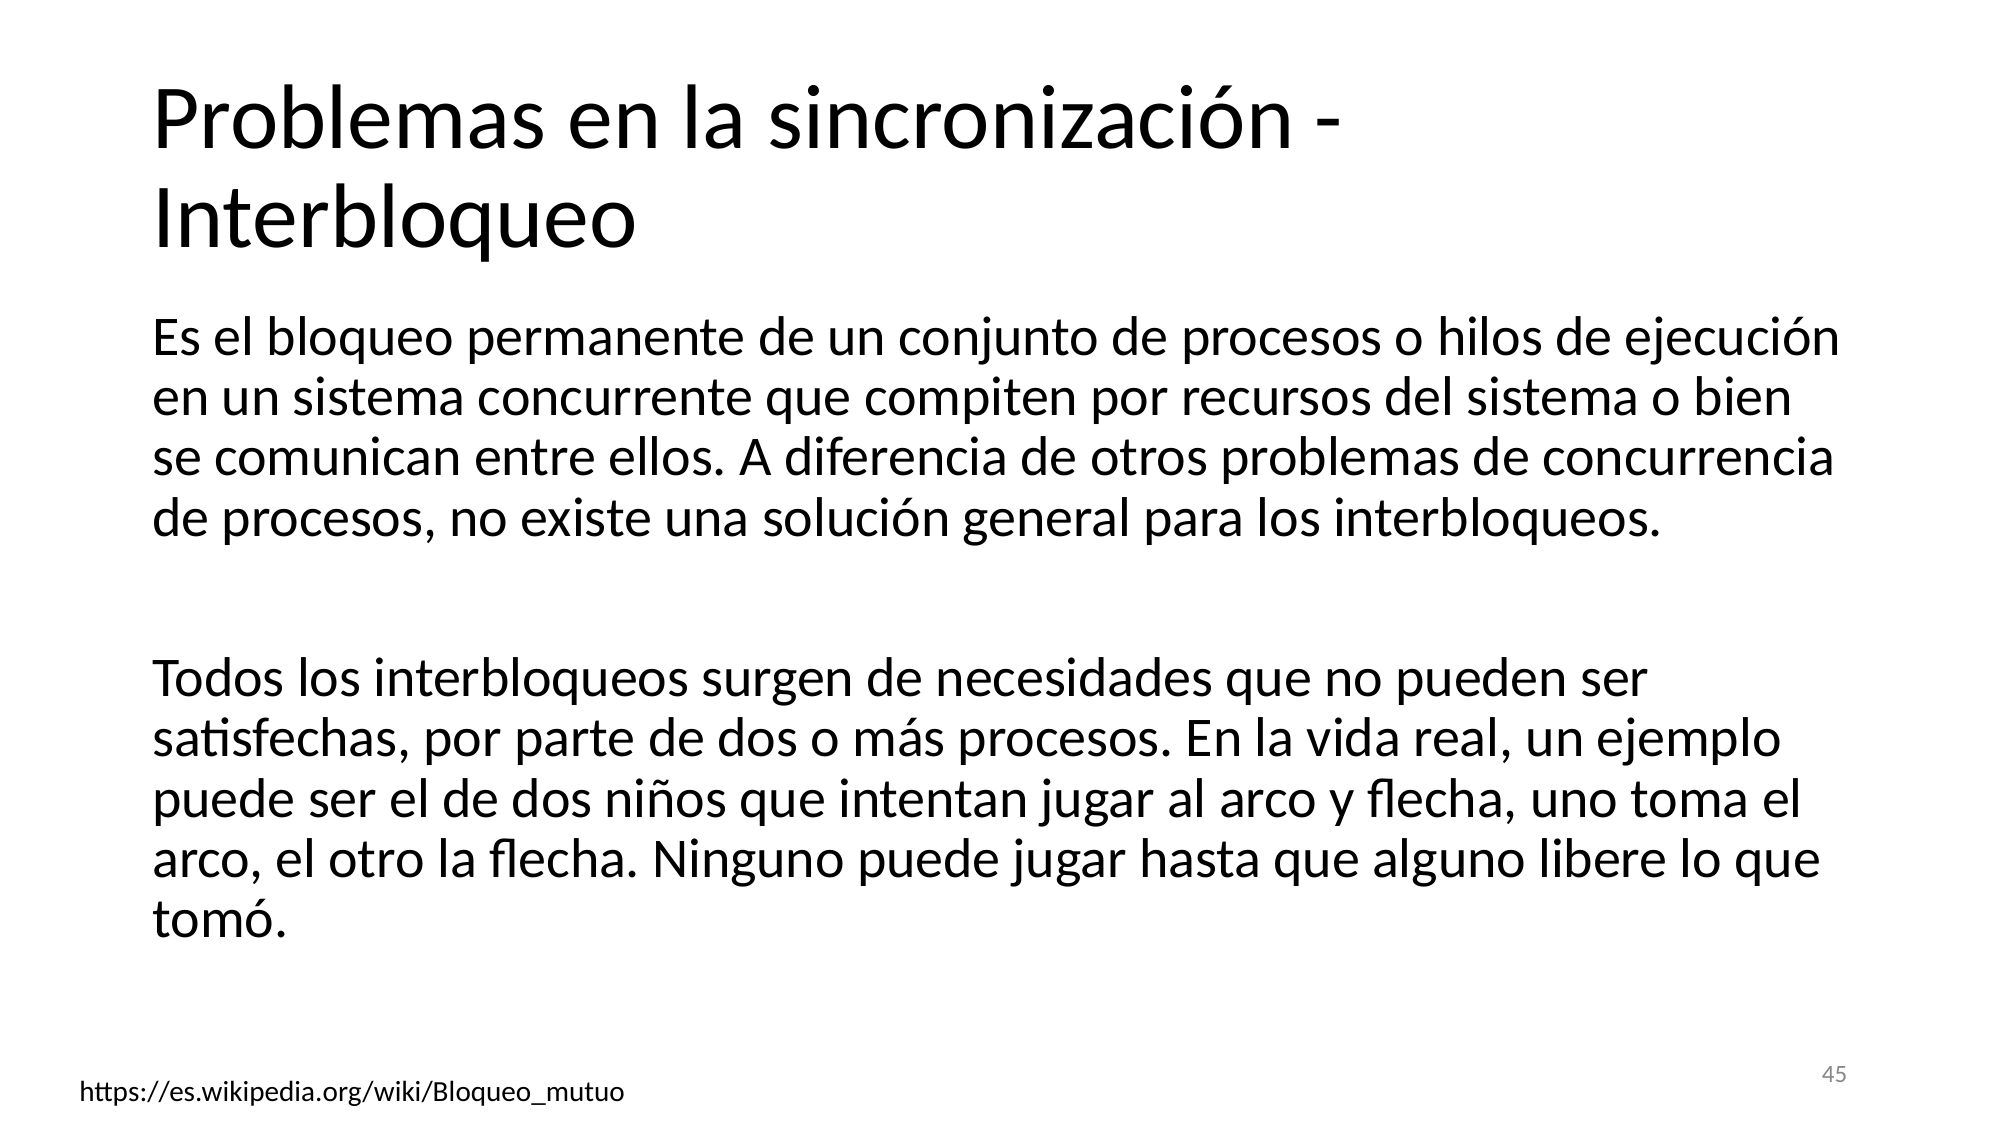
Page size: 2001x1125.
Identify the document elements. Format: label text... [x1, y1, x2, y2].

slide_number ‹#› [1412, 1042, 1863, 1103]
list Es el bloqueo permanente de un conjunto de procesos o hilos de ejecución en un sistema concurrente que compiten por recursos del sistema o bien se comunican entre ellos.​ A diferencia de otros problemas de concurrencia de procesos, no existe una solución general para los interbloqueos. Todos los interbloqueos surgen de necesidades que no pueden ser satisfechas, por parte de dos o más procesos. En la vida real, un ejemplo puede ser el de dos niños que intentan jugar al arco y flecha, uno toma el arco, el otro la flecha. Ninguno puede jugar hasta que alguno libere lo que tomó. [137, 299, 1863, 1014]
text_box https://es.wikipedia.org/wiki/Bloqueo_mutuo [64, 1065, 647, 1115]
title Problemas en la sincronización - Interbloqueo [137, 59, 1863, 278]
